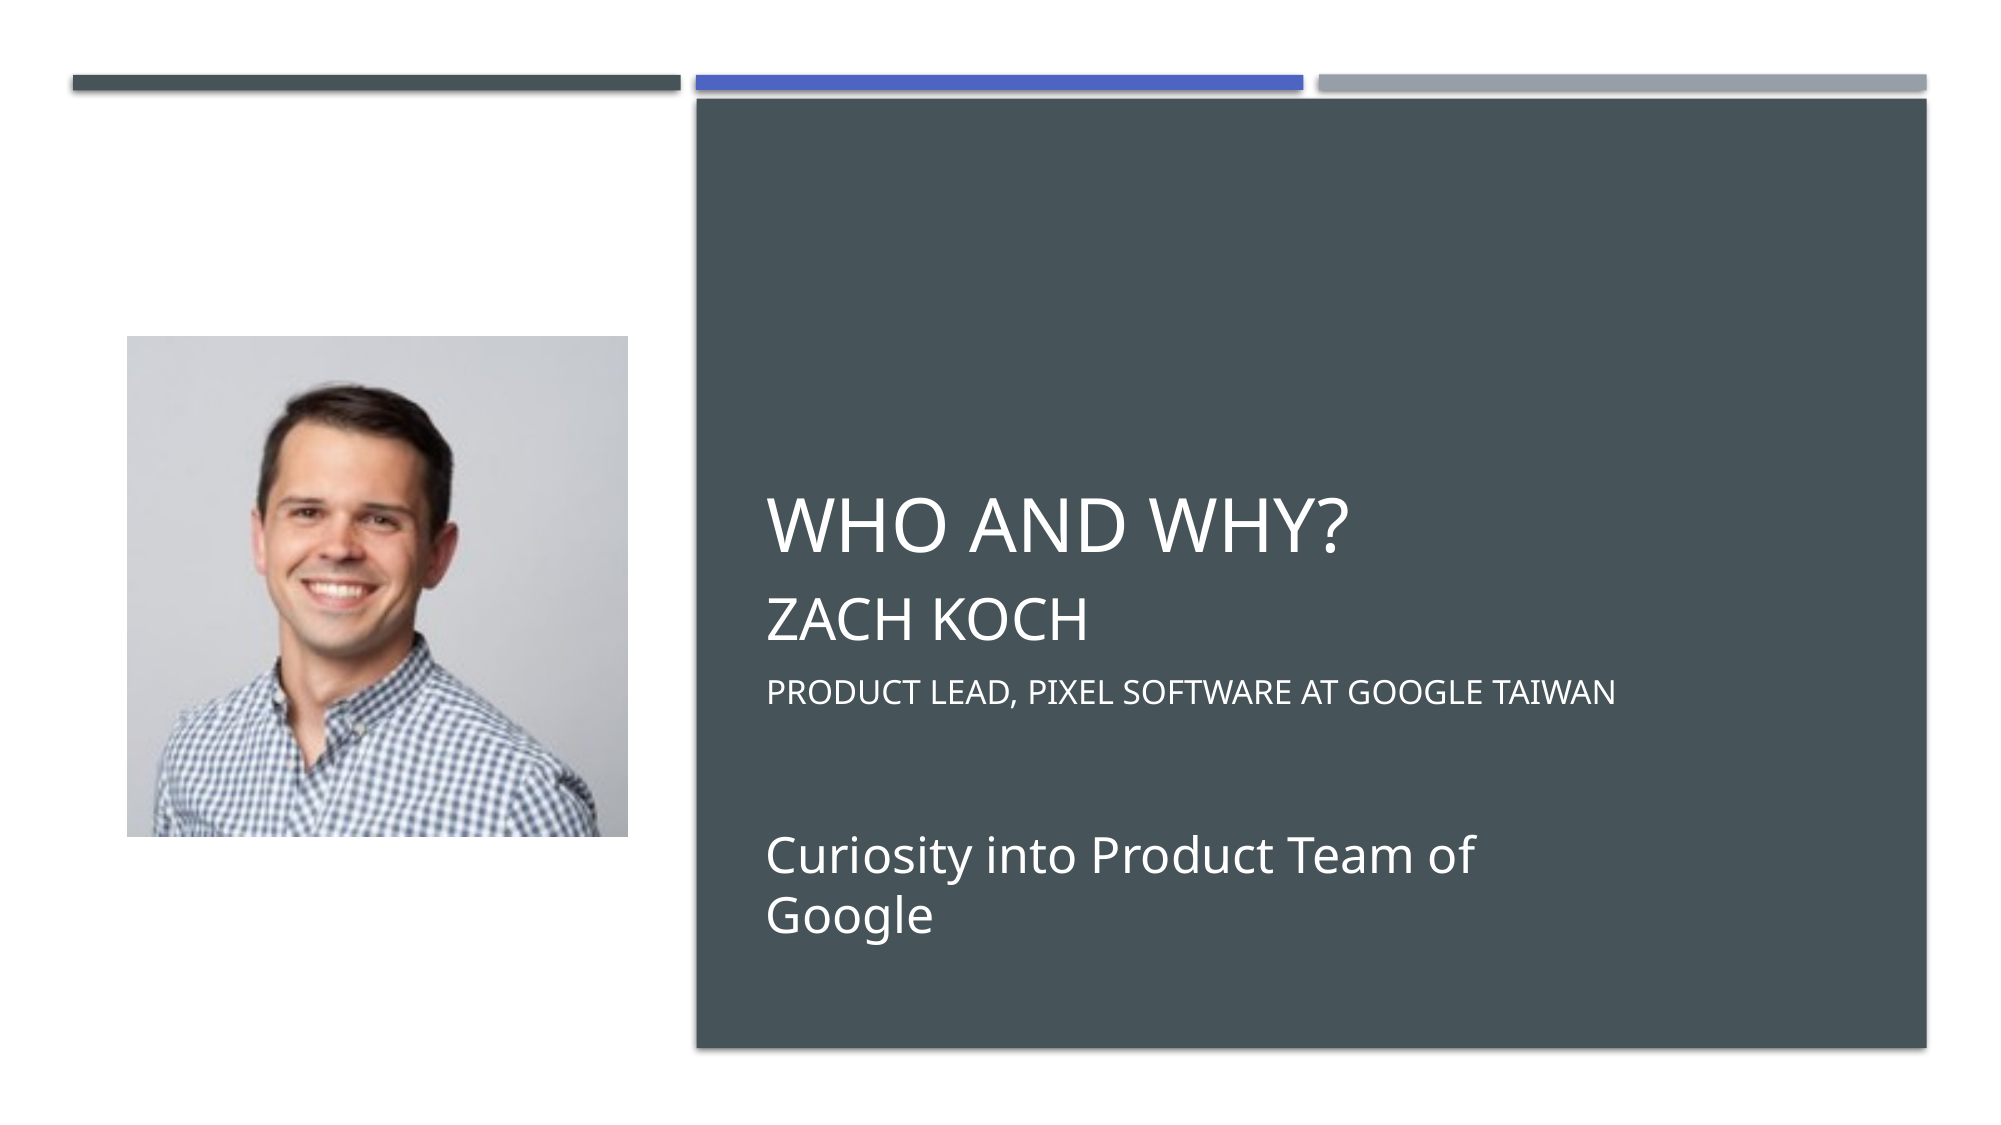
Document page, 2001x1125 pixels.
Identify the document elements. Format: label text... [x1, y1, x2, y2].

text_box [0, 0, 2000, 1125]
text_box Curiosity into Product Team of Google [751, 816, 1625, 952]
title Who and why? [751, 232, 1867, 574]
picture [126, 335, 629, 838]
text_box [695, 74, 1304, 91]
text_box [696, 98, 1928, 1049]
subtitle Zach Koch Product Lead, Pixel Software at Google Taiwan [751, 574, 1867, 860]
text_box [1318, 73, 1928, 92]
text_box [72, 74, 682, 92]
